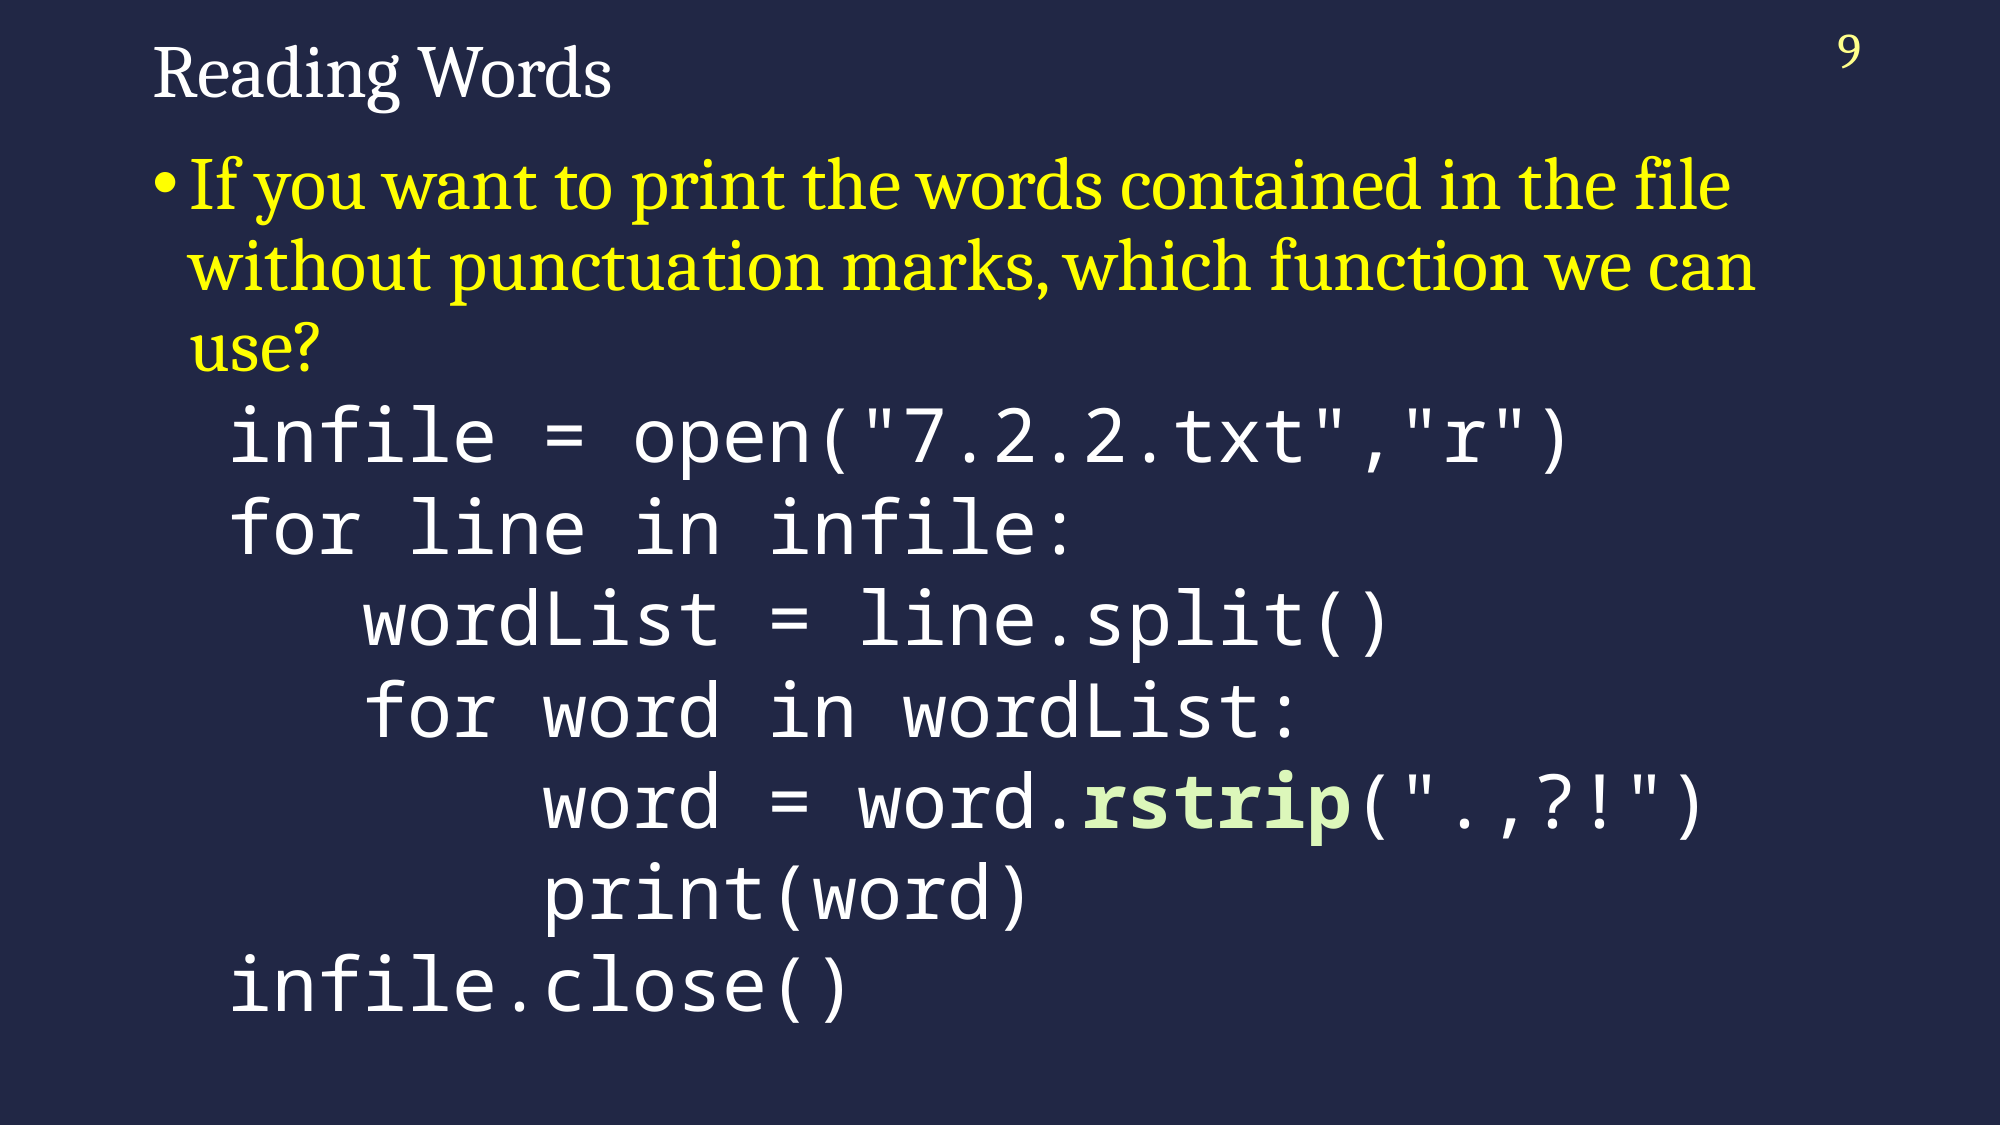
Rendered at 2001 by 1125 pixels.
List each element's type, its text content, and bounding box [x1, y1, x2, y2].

slide_number 9 [1760, 18, 1877, 79]
title Reading Words [137, 22, 1877, 125]
list If you want to print the words contained in the file without punctuation marks, which function we can use? infile = open("7.2.2.txt","r") for line in infile: wordList = line.split() for word in wordList: word = word.rstrip(".,?!") print(word) infile.close() [137, 137, 1877, 1038]
